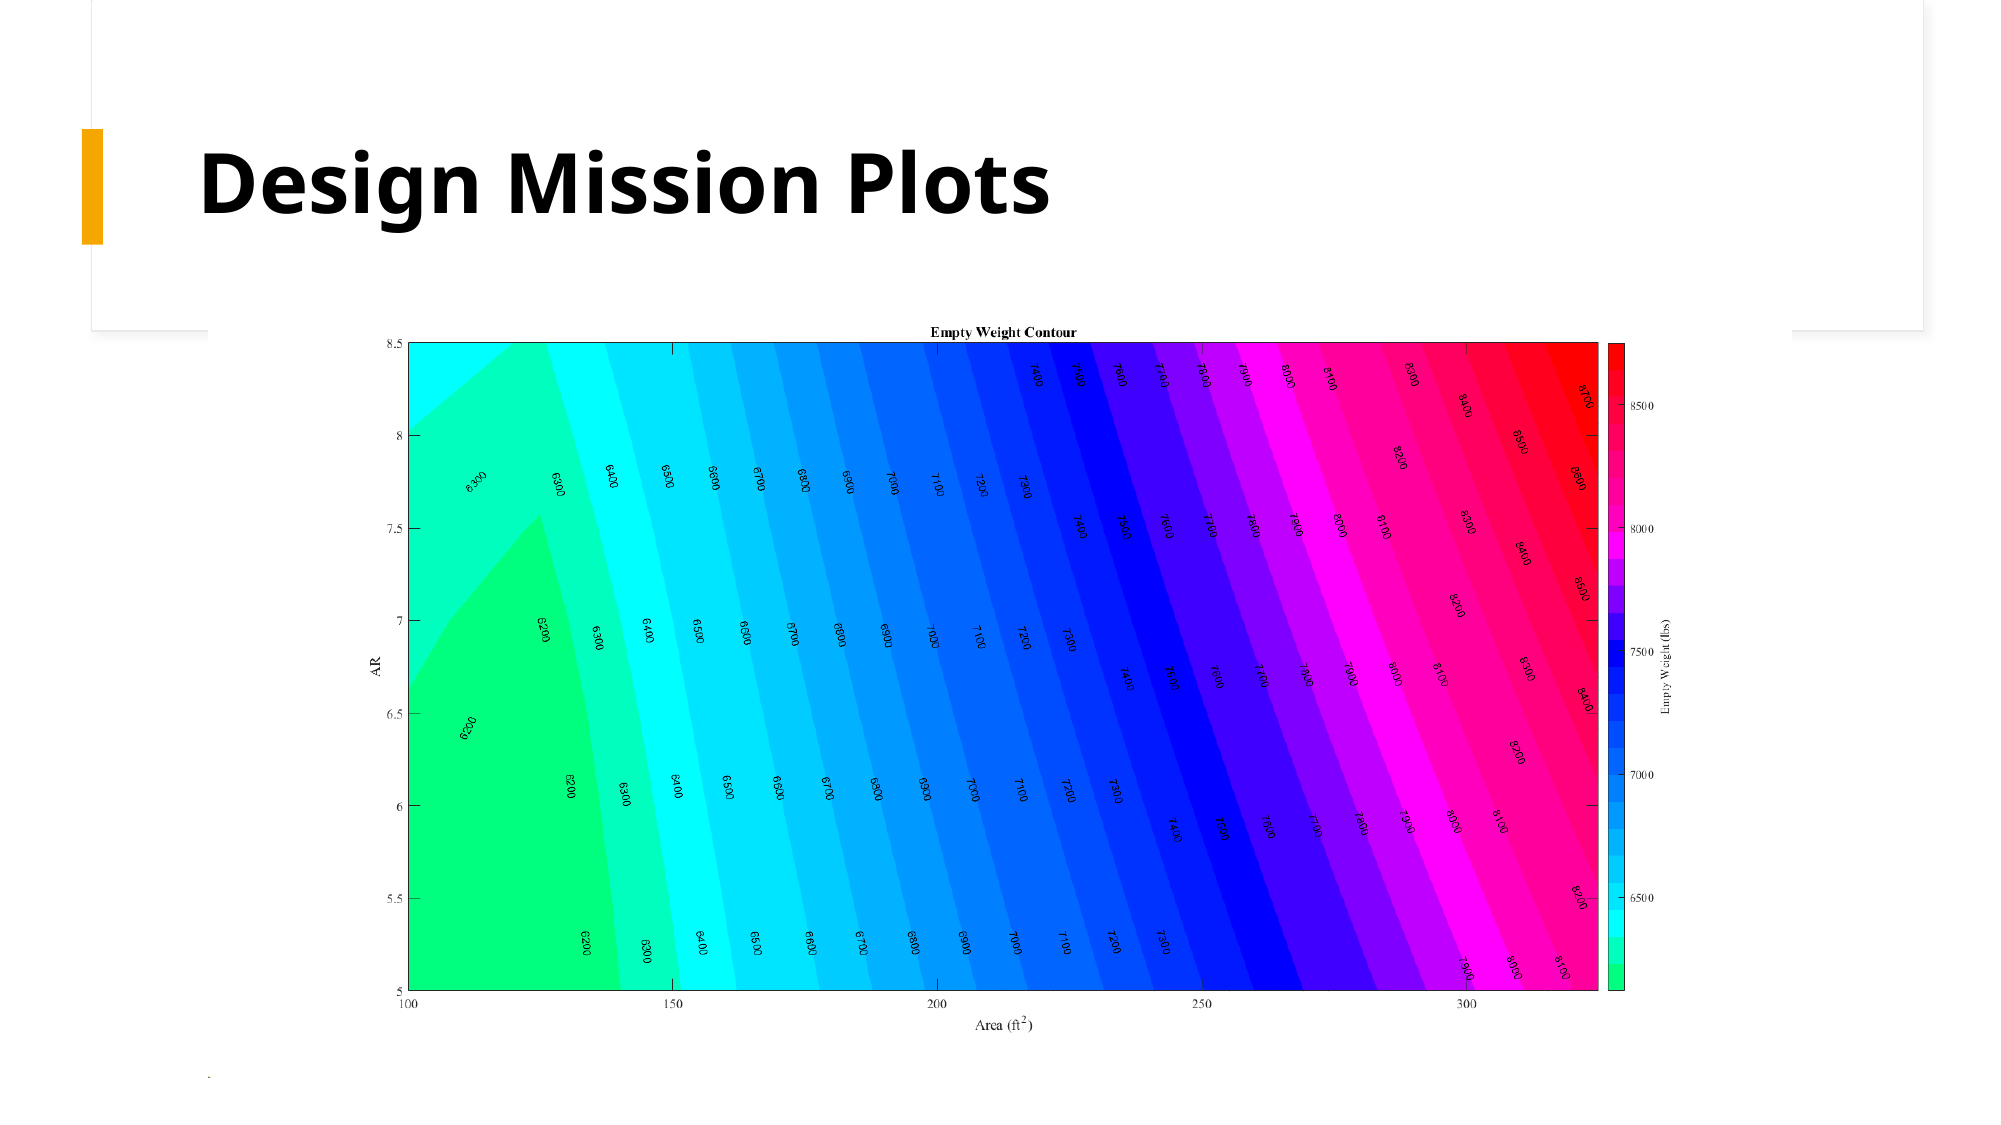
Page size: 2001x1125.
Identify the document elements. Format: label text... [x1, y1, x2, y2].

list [208, 283, 1792, 1078]
title Design Mission Plots [183, 90, 1851, 284]
